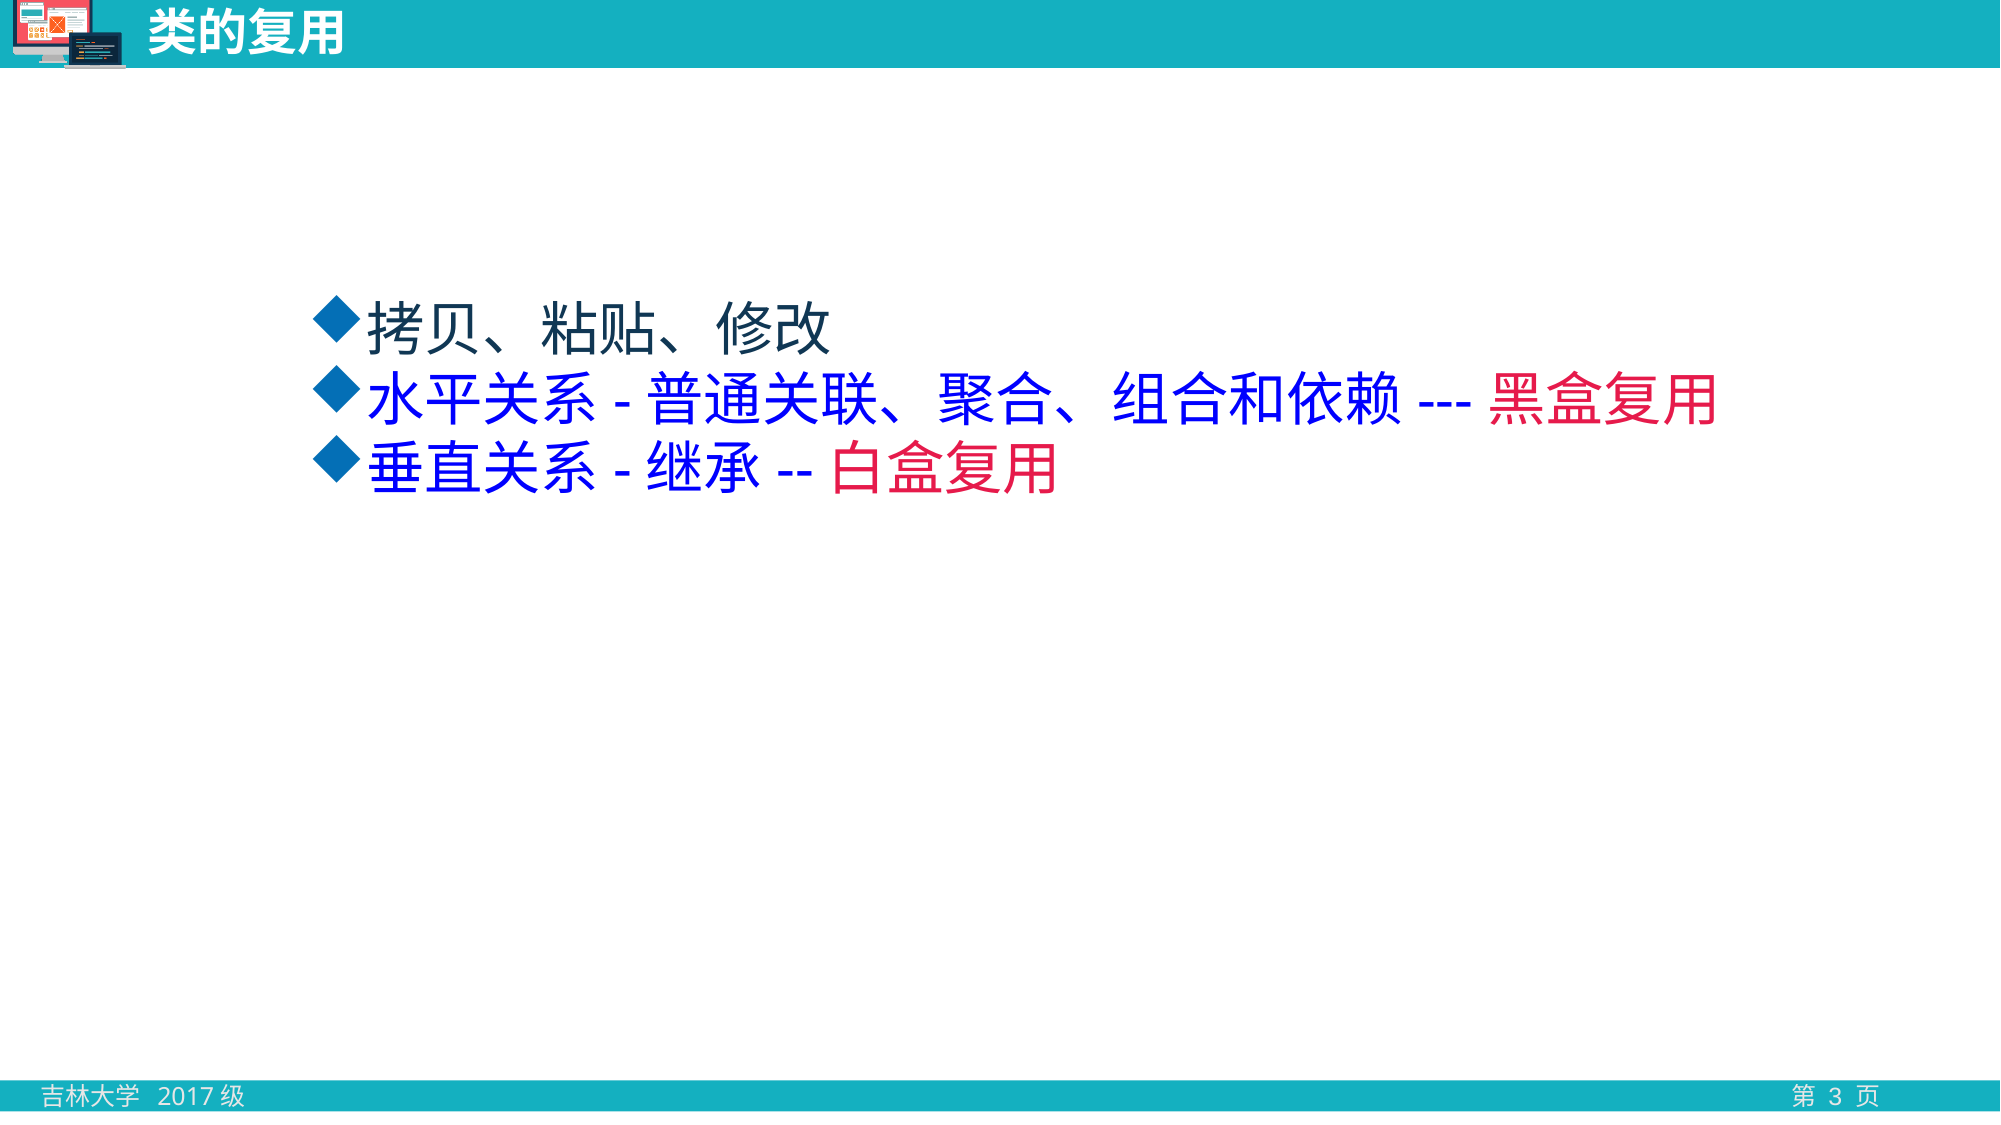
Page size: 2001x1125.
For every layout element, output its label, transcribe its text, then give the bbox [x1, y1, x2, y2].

picture [13, 0, 126, 69]
title 类的复用 [132, 5, 1285, 64]
text_box 拷贝、粘贴、修改 水平关系-普通关联、聚合、组合和依赖---黑盒复用 垂直关系-继承--白盒复用 [293, 284, 1766, 509]
